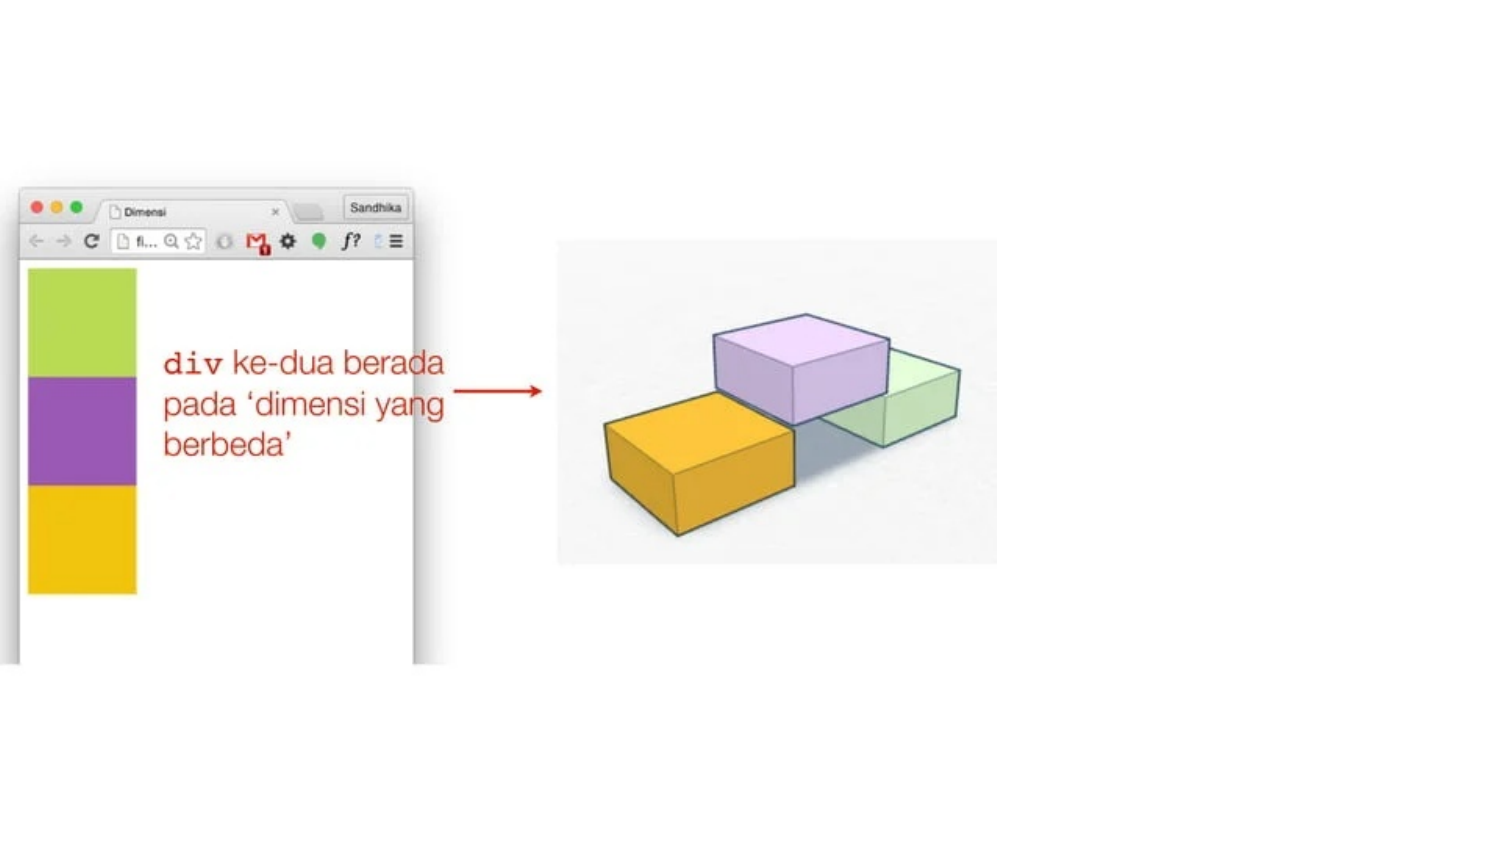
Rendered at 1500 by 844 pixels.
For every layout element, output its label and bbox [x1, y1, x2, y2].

picture [0, 0, 997, 705]
